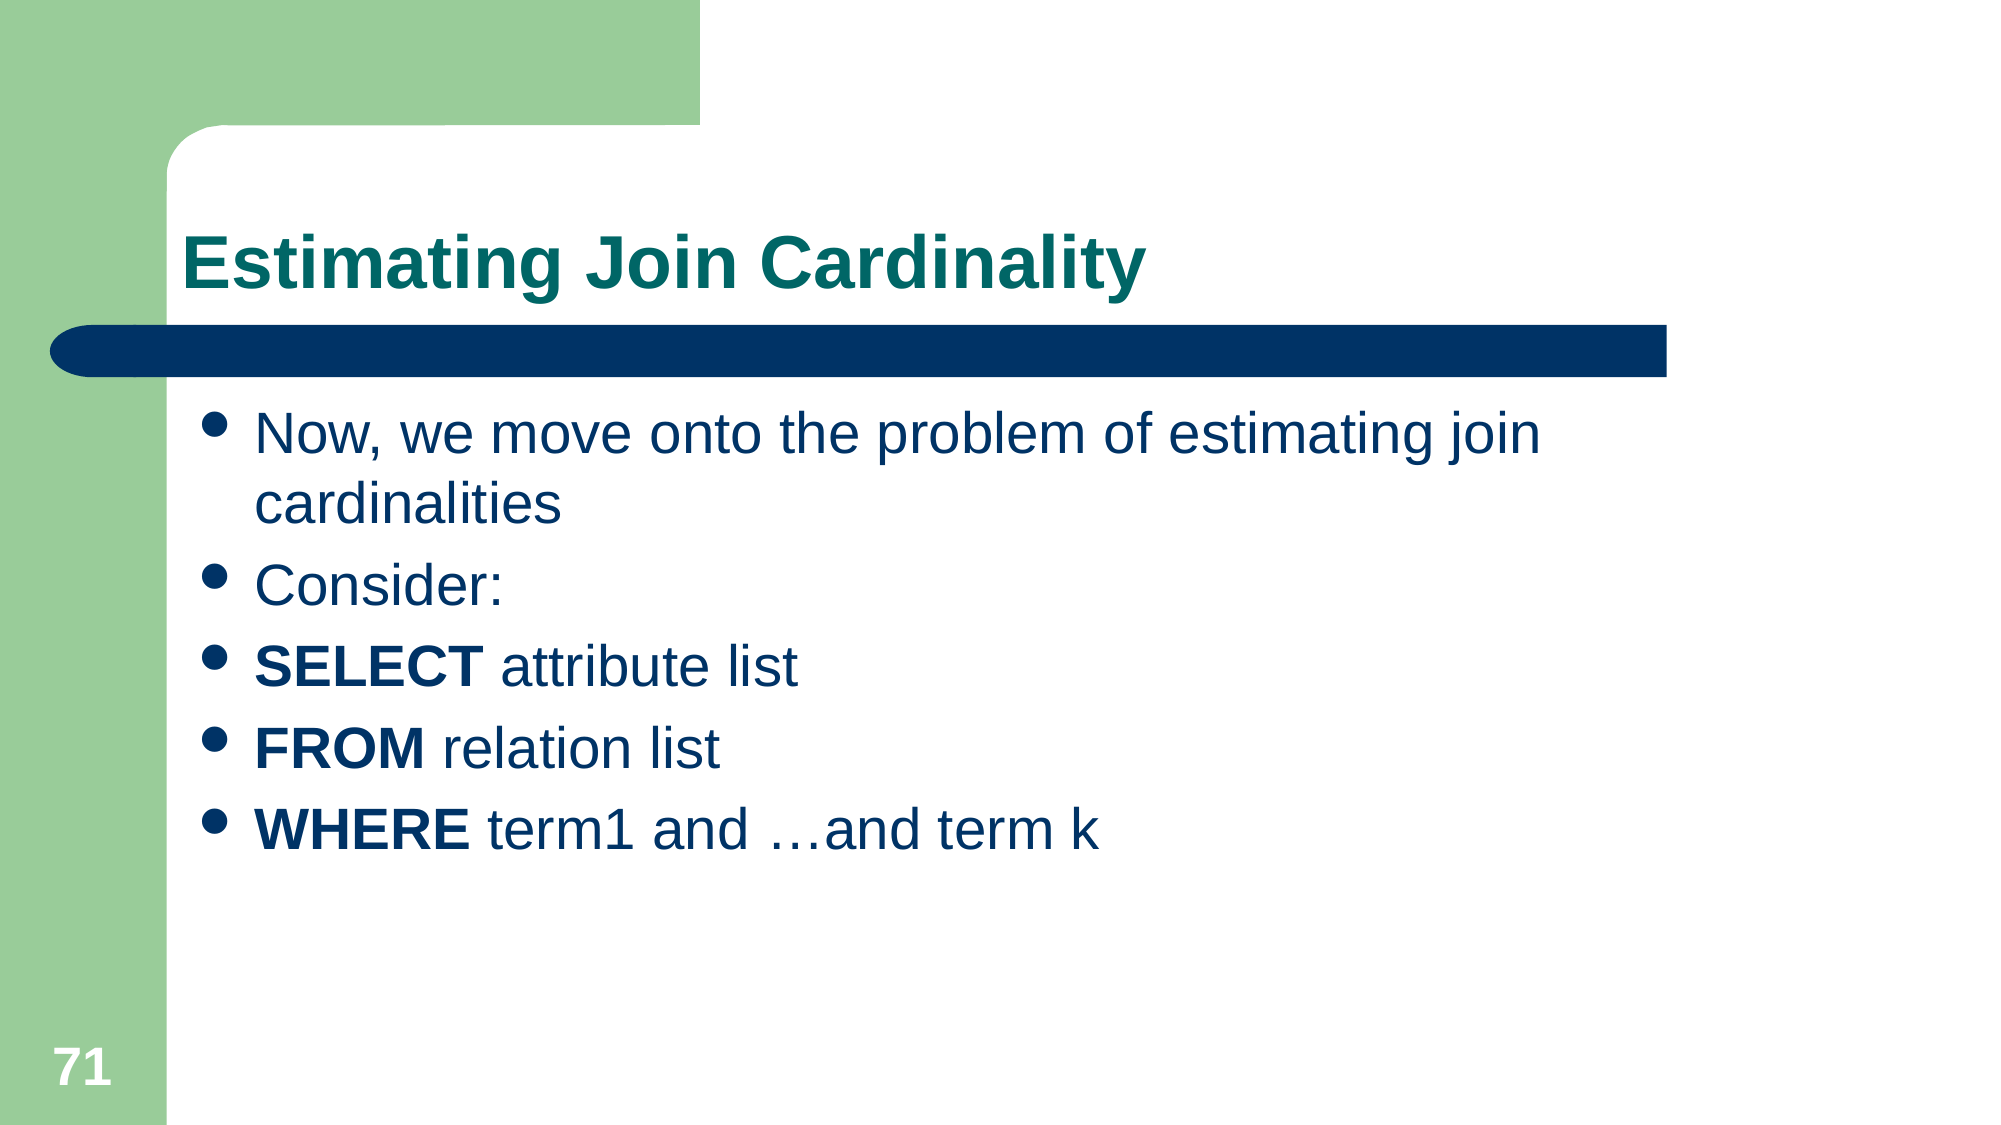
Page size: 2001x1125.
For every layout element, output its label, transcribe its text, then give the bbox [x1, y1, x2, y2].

list Now, we move onto the problem of estimating join cardinalities Consider: SELECT attribute list FROM relation list WHERE term1 and …and term k [183, 387, 1866, 999]
title Estimating Join Cardinality [166, 125, 1900, 313]
slide_number 71 [18, 1023, 147, 1105]
